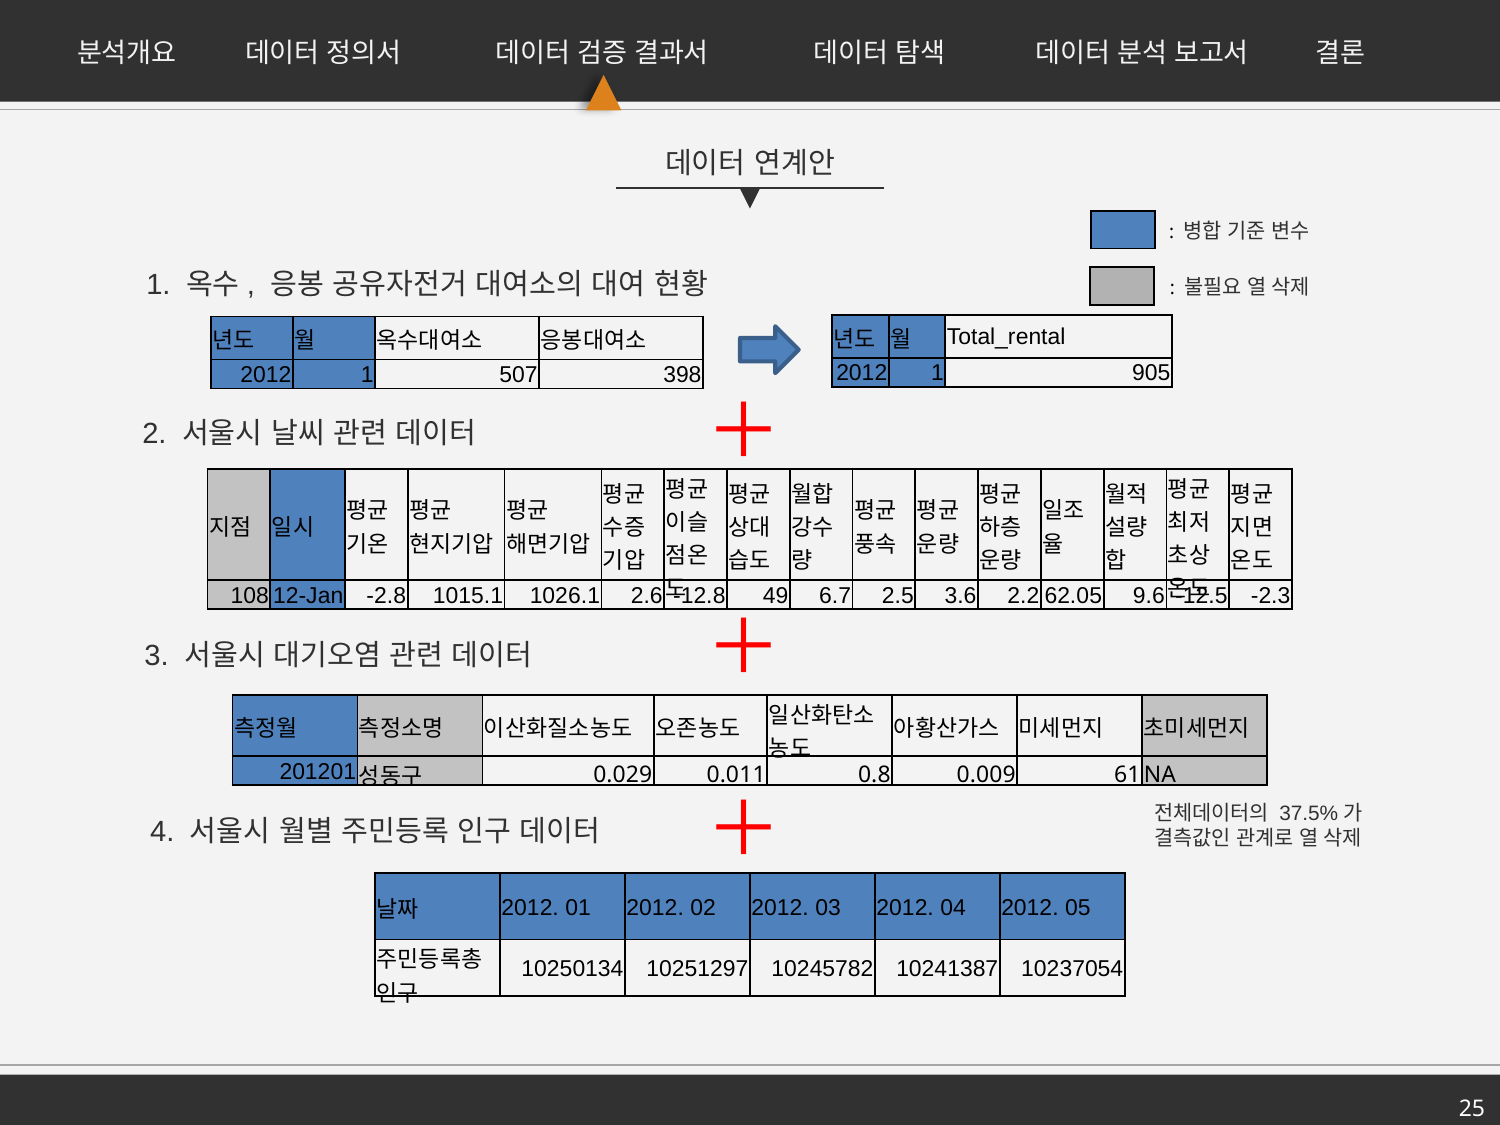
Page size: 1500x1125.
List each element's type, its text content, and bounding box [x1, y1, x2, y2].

table_cell 0.029 [483, 757, 653, 784]
table_header 측정소명 [358, 696, 482, 755]
table_cell 2.6 [602, 581, 663, 608]
table_cell 10241387 [876, 940, 999, 995]
table_header 월 [890, 316, 944, 357]
table_cell 108 [208, 581, 269, 608]
table_header 평균지면온도 [1230, 470, 1291, 579]
table_header 평균풍속 [853, 470, 914, 579]
table_cell 10237054 [1001, 940, 1124, 995]
table_header 평균 해면기압 [505, 470, 601, 579]
table_cell -2.3 [1230, 581, 1291, 608]
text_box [0, 0, 1500, 111]
table_cell 10250134 [501, 940, 624, 995]
table_header 평균 하층운량 [979, 470, 1040, 579]
table_cell 1 [890, 359, 944, 386]
table_header 평균수증기압 [602, 470, 663, 579]
table_header 미세먼지 [1018, 696, 1141, 755]
text_box ＋ [691, 374, 809, 480]
table_cell 201201 [233, 757, 357, 784]
text_box 2. 서울시 날씨 관련 데이터 [127, 406, 492, 457]
table_cell 1026.1 [505, 581, 601, 608]
table_cell 507 [376, 360, 538, 388]
table_cell 3.6 [916, 581, 977, 608]
table_header 2012. 03 [751, 874, 874, 939]
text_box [615, 136, 885, 209]
table_cell -12.5 [1167, 581, 1228, 608]
table_header 월합강수량 [791, 470, 852, 579]
table_header 지점 [208, 470, 269, 579]
table_cell 0.009 [893, 757, 1016, 784]
text_box [737, 324, 801, 376]
table_header 일시 [271, 470, 344, 579]
table_header 측정월 [233, 696, 357, 755]
table_header 평균 최저초상온도 [1167, 470, 1228, 579]
text_box 1. 옥수, 응봉 공유자전거 대여소의 대여 현황 [131, 257, 724, 308]
table_cell 2012 [212, 360, 292, 388]
table_cell 2012 [833, 359, 888, 386]
table_header [1091, 268, 1153, 304]
table_cell 2.2 [979, 581, 1040, 608]
table_header 옥수대여소 [376, 317, 538, 359]
table_header 2012. 02 [626, 874, 749, 939]
table_header 날짜 [376, 874, 499, 939]
table_cell 905 [946, 359, 1171, 386]
table_cell 2.5 [853, 581, 914, 608]
table_header 2012. 05 [1001, 874, 1124, 939]
table_header 아황산가스 [893, 696, 1016, 755]
table_header 년도 [833, 316, 888, 357]
table_header 월 [294, 317, 374, 359]
table_header 오존농도 [655, 696, 766, 755]
table_header 월적설량합 [1105, 470, 1166, 579]
table_cell 10251297 [626, 940, 749, 995]
table_header Total_rental [946, 316, 1171, 357]
table_cell 61 [1018, 757, 1141, 784]
text_box 전체데이터의 37.5%가 결측값인 관계로 열 삭제 [1139, 792, 1424, 857]
table_cell 49 [728, 581, 789, 591]
table_cell 6.7 [791, 581, 852, 608]
text_box [0, 1073, 1500, 1125]
table_header 일조율 [1042, 470, 1103, 579]
table_cell -12.8 [665, 581, 726, 608]
table_header 2012. 01 [501, 874, 624, 939]
table_cell 주민등록총인구 [376, 940, 499, 995]
table_header 평균이슬점온도 [665, 470, 726, 579]
table_cell 62.05 [1042, 581, 1103, 608]
table_header 평균기온 [346, 470, 407, 579]
table_header 년도 [212, 317, 292, 359]
table_header 응봉대여소 [540, 317, 702, 359]
text_box 3. 서울시 대기오염 관련 데이터 [129, 629, 548, 679]
table_cell 12-Jan [271, 581, 344, 608]
text_box 4. 서울시 월별 주민등록 인구 데이터 [135, 804, 616, 855]
table_header 2012. 04 [876, 874, 999, 939]
text_box ＋ [691, 772, 809, 878]
table_header 이산화질소농도 [483, 696, 653, 755]
table_cell NA [1143, 757, 1266, 784]
table_cell 0.011 [655, 757, 766, 784]
table_header 평균 현지기압 [409, 470, 504, 579]
table_cell 10245782 [751, 940, 874, 995]
table_header 일산화탄소농도 [768, 696, 891, 755]
table_header 초미세먼지 [1143, 696, 1266, 755]
text_box ＋ [691, 591, 809, 697]
table_cell 9.6 [1105, 581, 1166, 608]
slide_number 25 [1175, 1085, 1500, 1125]
text_box : 병합 기준 변수 [1169, 220, 1310, 243]
text_box : 불필요 열 삭제 [1169, 276, 1310, 300]
table_cell 0.8 [768, 757, 891, 784]
table_header 평균운량 [916, 470, 977, 579]
table_cell 398 [540, 360, 702, 388]
table_cell 1 [294, 360, 374, 388]
table_cell 1015.1 [409, 581, 504, 608]
table_header 평균상대습도 [728, 480, 789, 579]
table_header [1092, 212, 1154, 248]
table_cell -2.8 [346, 581, 407, 608]
table_cell 성동구 [358, 757, 482, 784]
